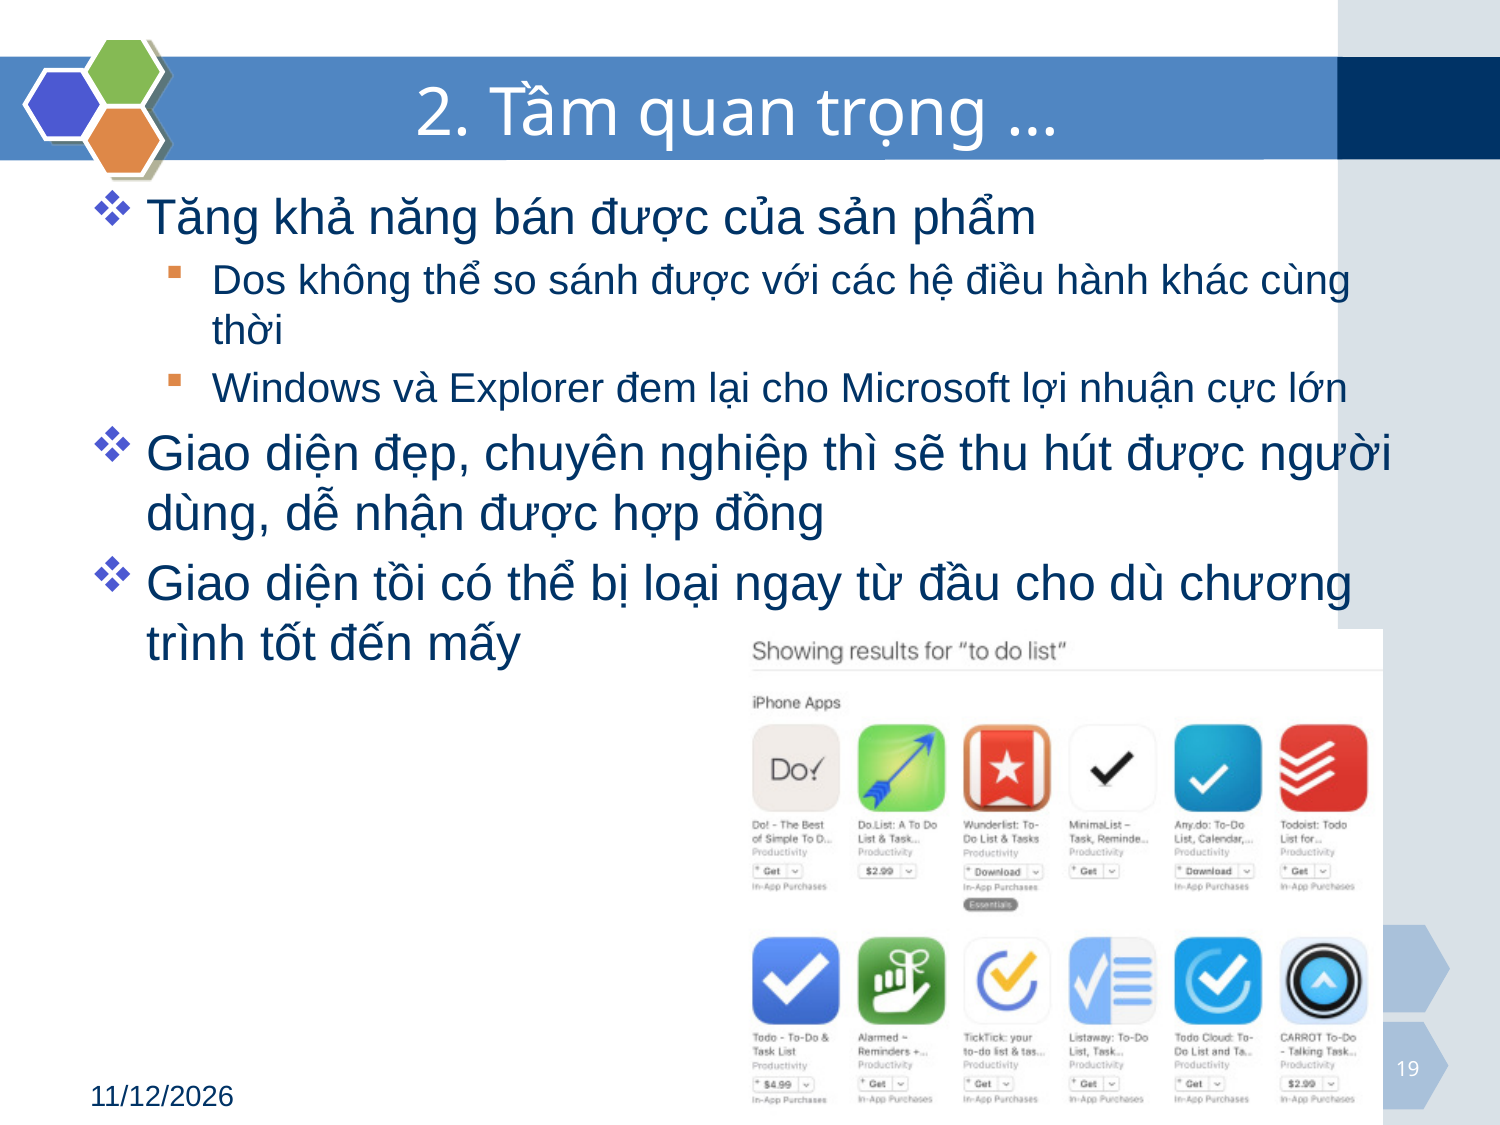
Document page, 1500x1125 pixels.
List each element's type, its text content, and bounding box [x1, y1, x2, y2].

picture [737, 629, 1383, 1125]
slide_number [74, 1069, 426, 1110]
title 2. Tầm quan trọng … [187, 62, 1288, 156]
list Tăng khả năng bán được của sản phẩm Dos không thể so sánh được với các hệ điều hành khác cùng thời Windows và Explorer đem lại cho Microsoft lợi nhuận cực lớn Giao diện đẹp, chuyên nghiệp thì sẽ thu hút được người dùng, dễ nhận được hợp đồng Giao diện tồi có thể bị loại ngay từ đầu cho dù chương trình tốt đến mấy [74, 176, 1426, 1038]
slide_number 19 [1387, 1047, 1435, 1086]
